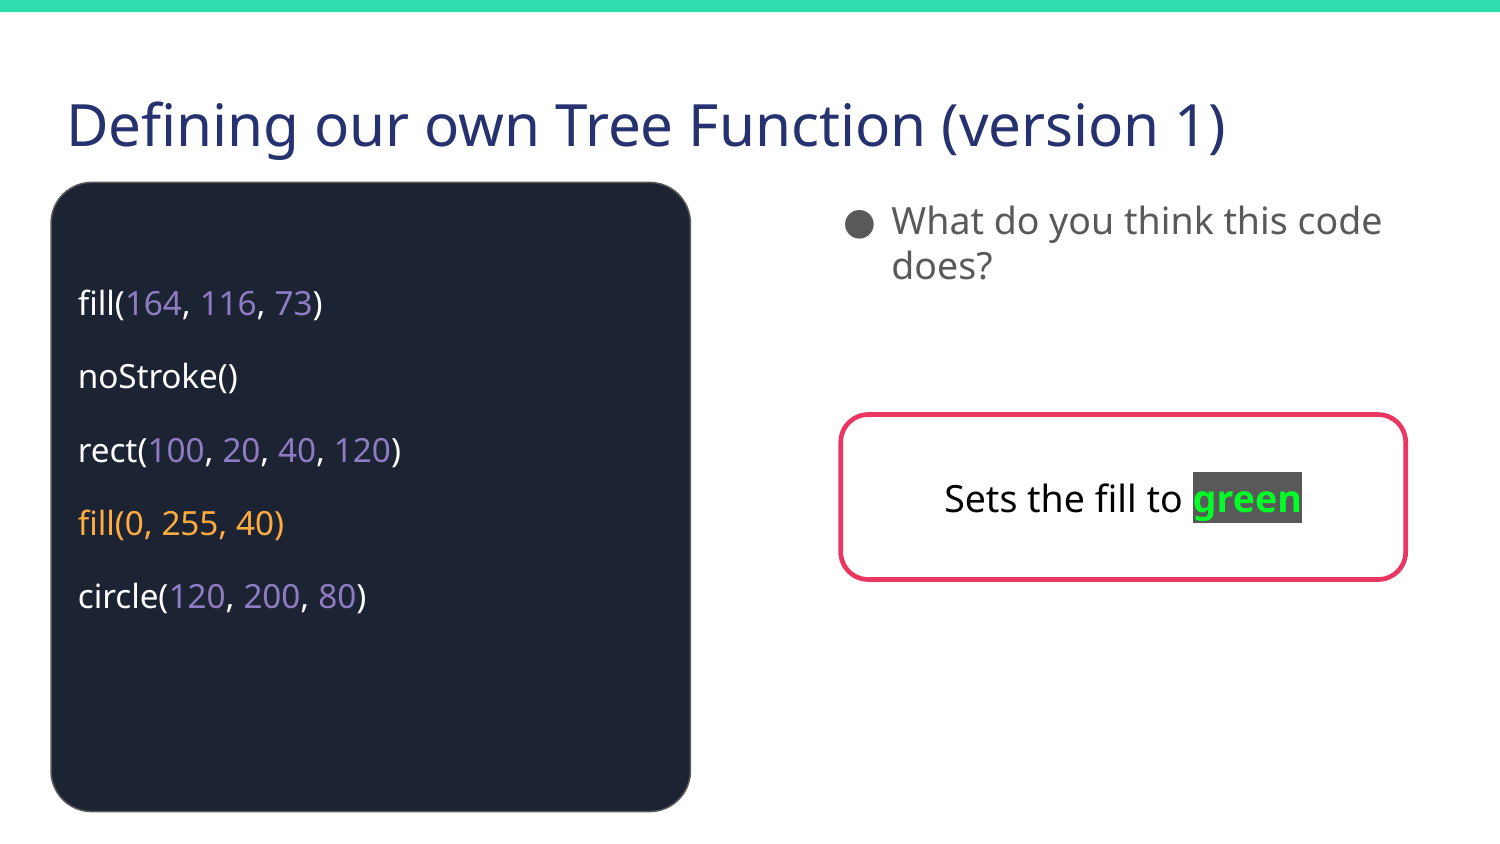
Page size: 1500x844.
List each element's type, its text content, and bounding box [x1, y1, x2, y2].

text_box Sets the fill to green [840, 414, 1406, 580]
text_box fill(164, 116, 73) noStroke() rect(100, 20, 40, 120) fill(0, 255, 40) circle(120, 200, 80) [51, 182, 691, 812]
title Defining our own Tree Function (version 1) [51, 72, 1449, 167]
text_box What do you think this code does? [817, 182, 1430, 303]
